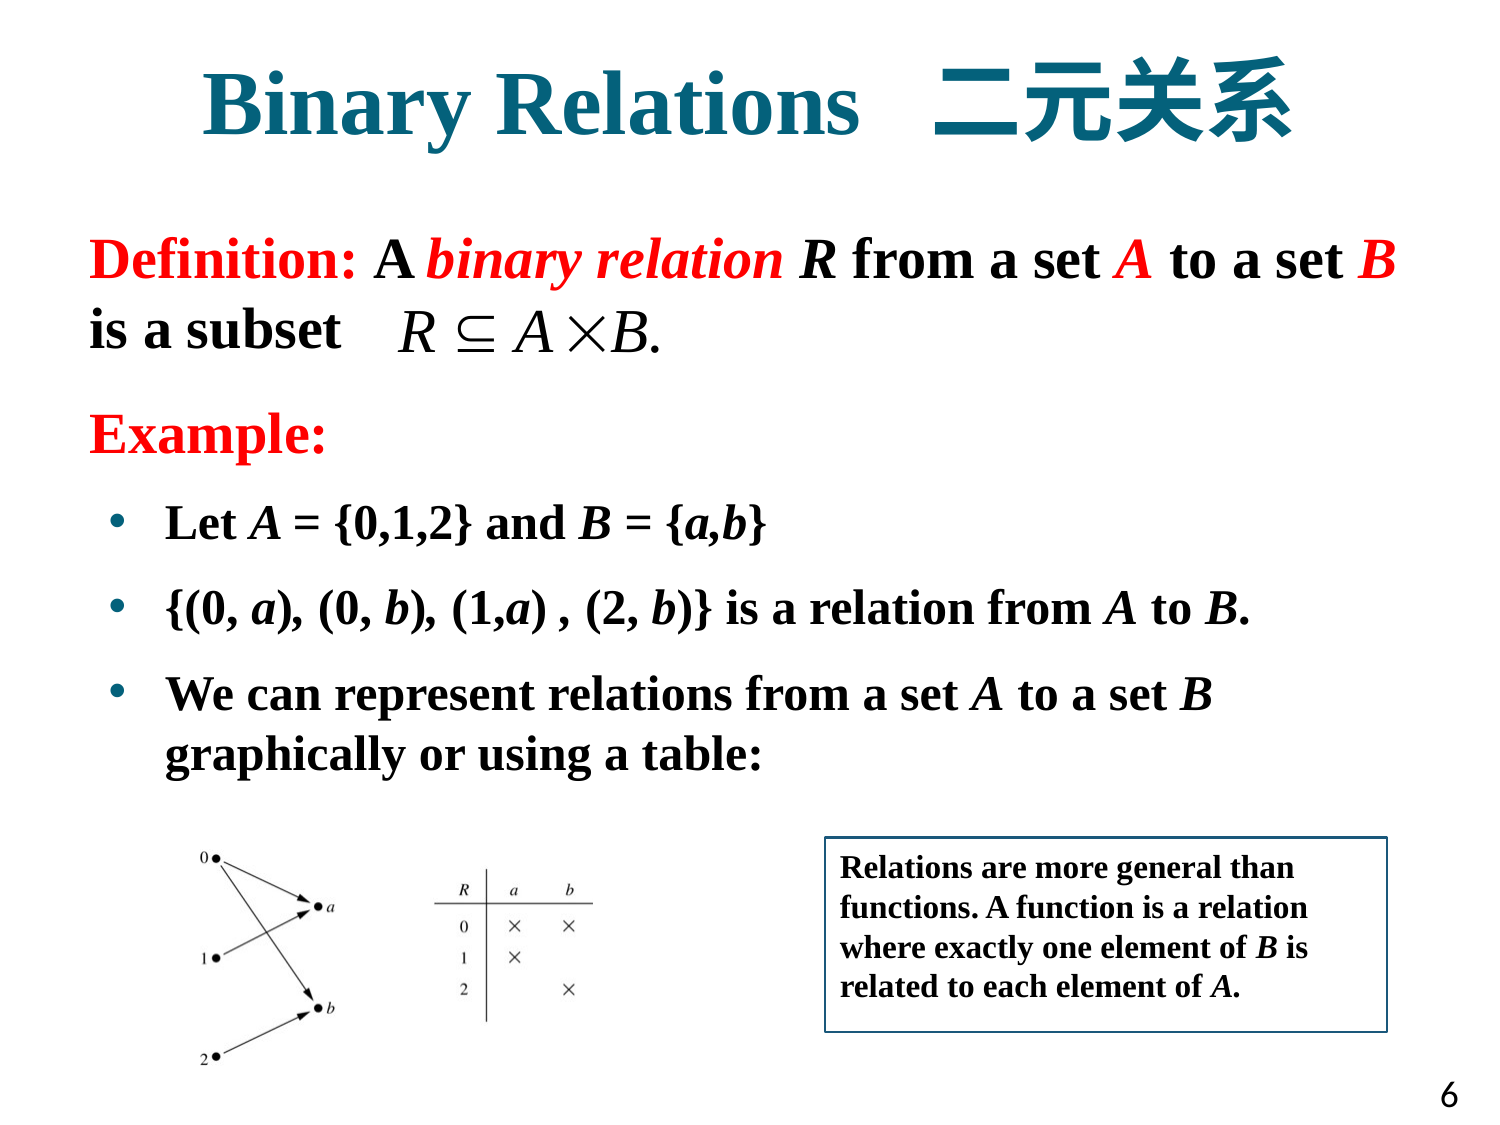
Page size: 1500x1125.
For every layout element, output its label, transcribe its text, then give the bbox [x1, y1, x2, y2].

list Definition: A binary relation R from a set A to a set B is a subset [75, 212, 1425, 387]
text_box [387, 295, 670, 374]
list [199, 849, 594, 1070]
list Example: Let A = {0,1,2} and B = {a,b} {(0, a), (0, b), (1,a) , (2, b)} is a relation from A to B. We can represent relations from a set A to a set B graphically or using a table: [75, 387, 1425, 838]
list Relations are more general than functions. A function is a relation where exactly one element of B is related to each element of A. [825, 837, 1388, 1033]
title Binary Relations 二元关系 [0, 0, 1500, 195]
